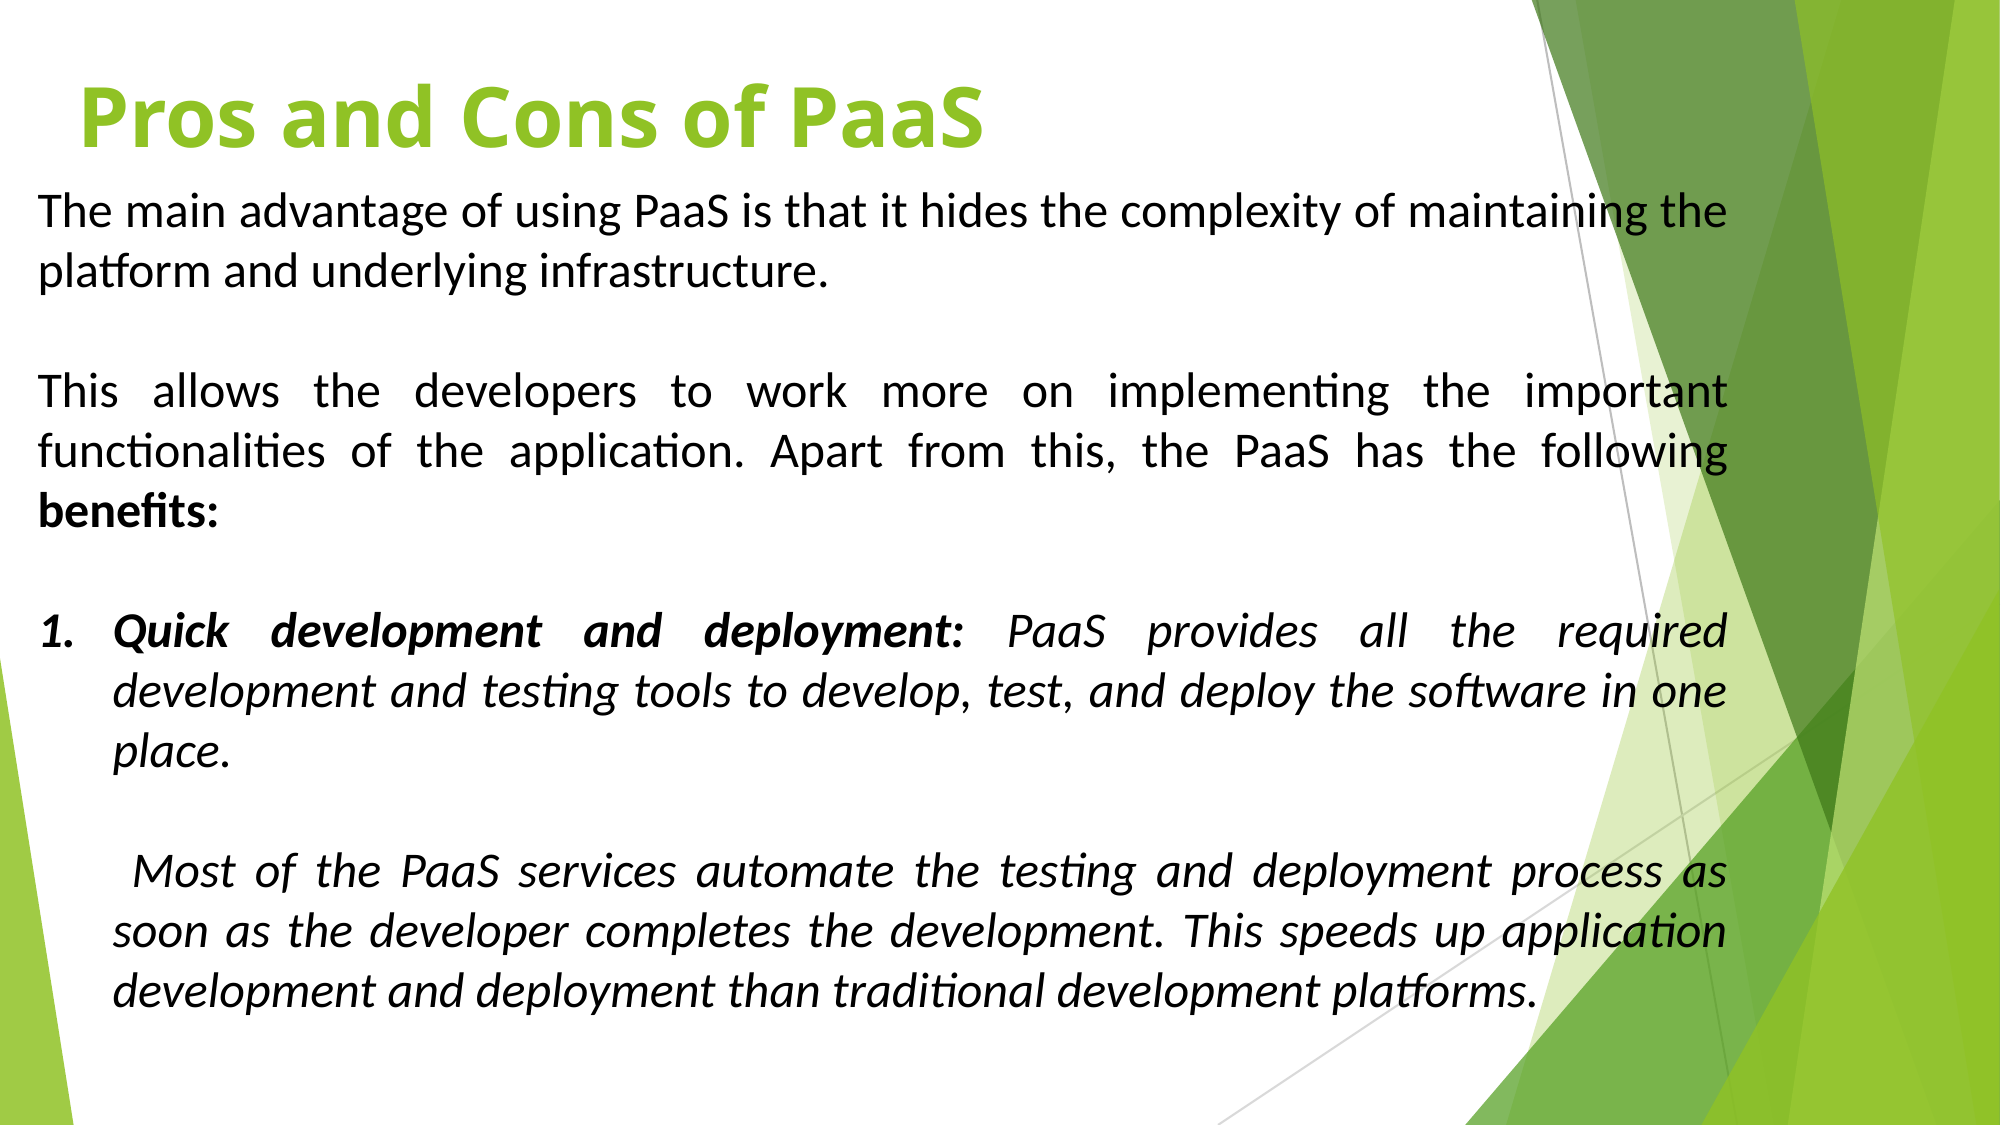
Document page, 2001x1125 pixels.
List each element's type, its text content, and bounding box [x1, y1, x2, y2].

title Pros and Cons of PaaS [75, 62, 1550, 174]
text_box The main advantage of using PaaS is that it hides the complexity of maintaining the platform and underlying infrastructure. This allows the developers to work more on implementing the important functionalities of the application. Apart from this, the PaaS has the following benefits: Quick development and deployment: PaaS provides all the required development and testing tools to develop, test, and deploy the software in one place. Most of the PaaS services automate the testing and deployment process as soon as the developer completes the development. This speeds up application development and deployment than traditional development platforms. [37, 174, 1729, 1017]
